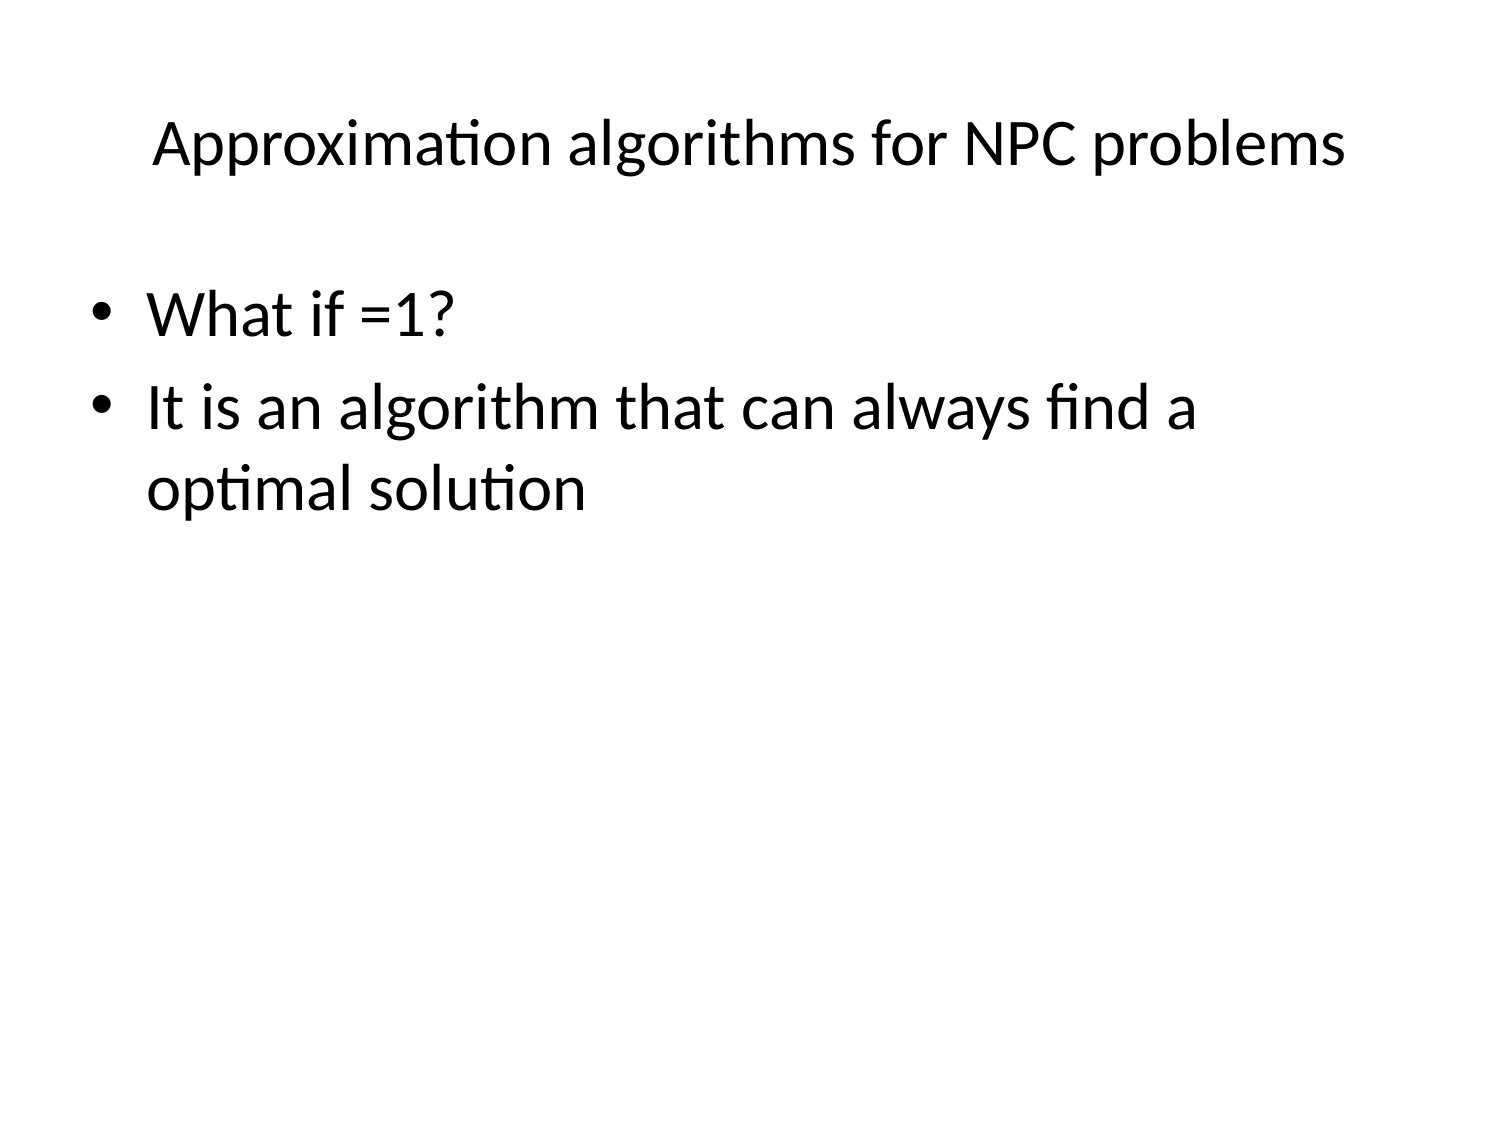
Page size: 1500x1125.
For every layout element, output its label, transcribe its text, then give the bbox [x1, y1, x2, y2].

title Approximation algorithms for NPC problems [75, 45, 1425, 233]
